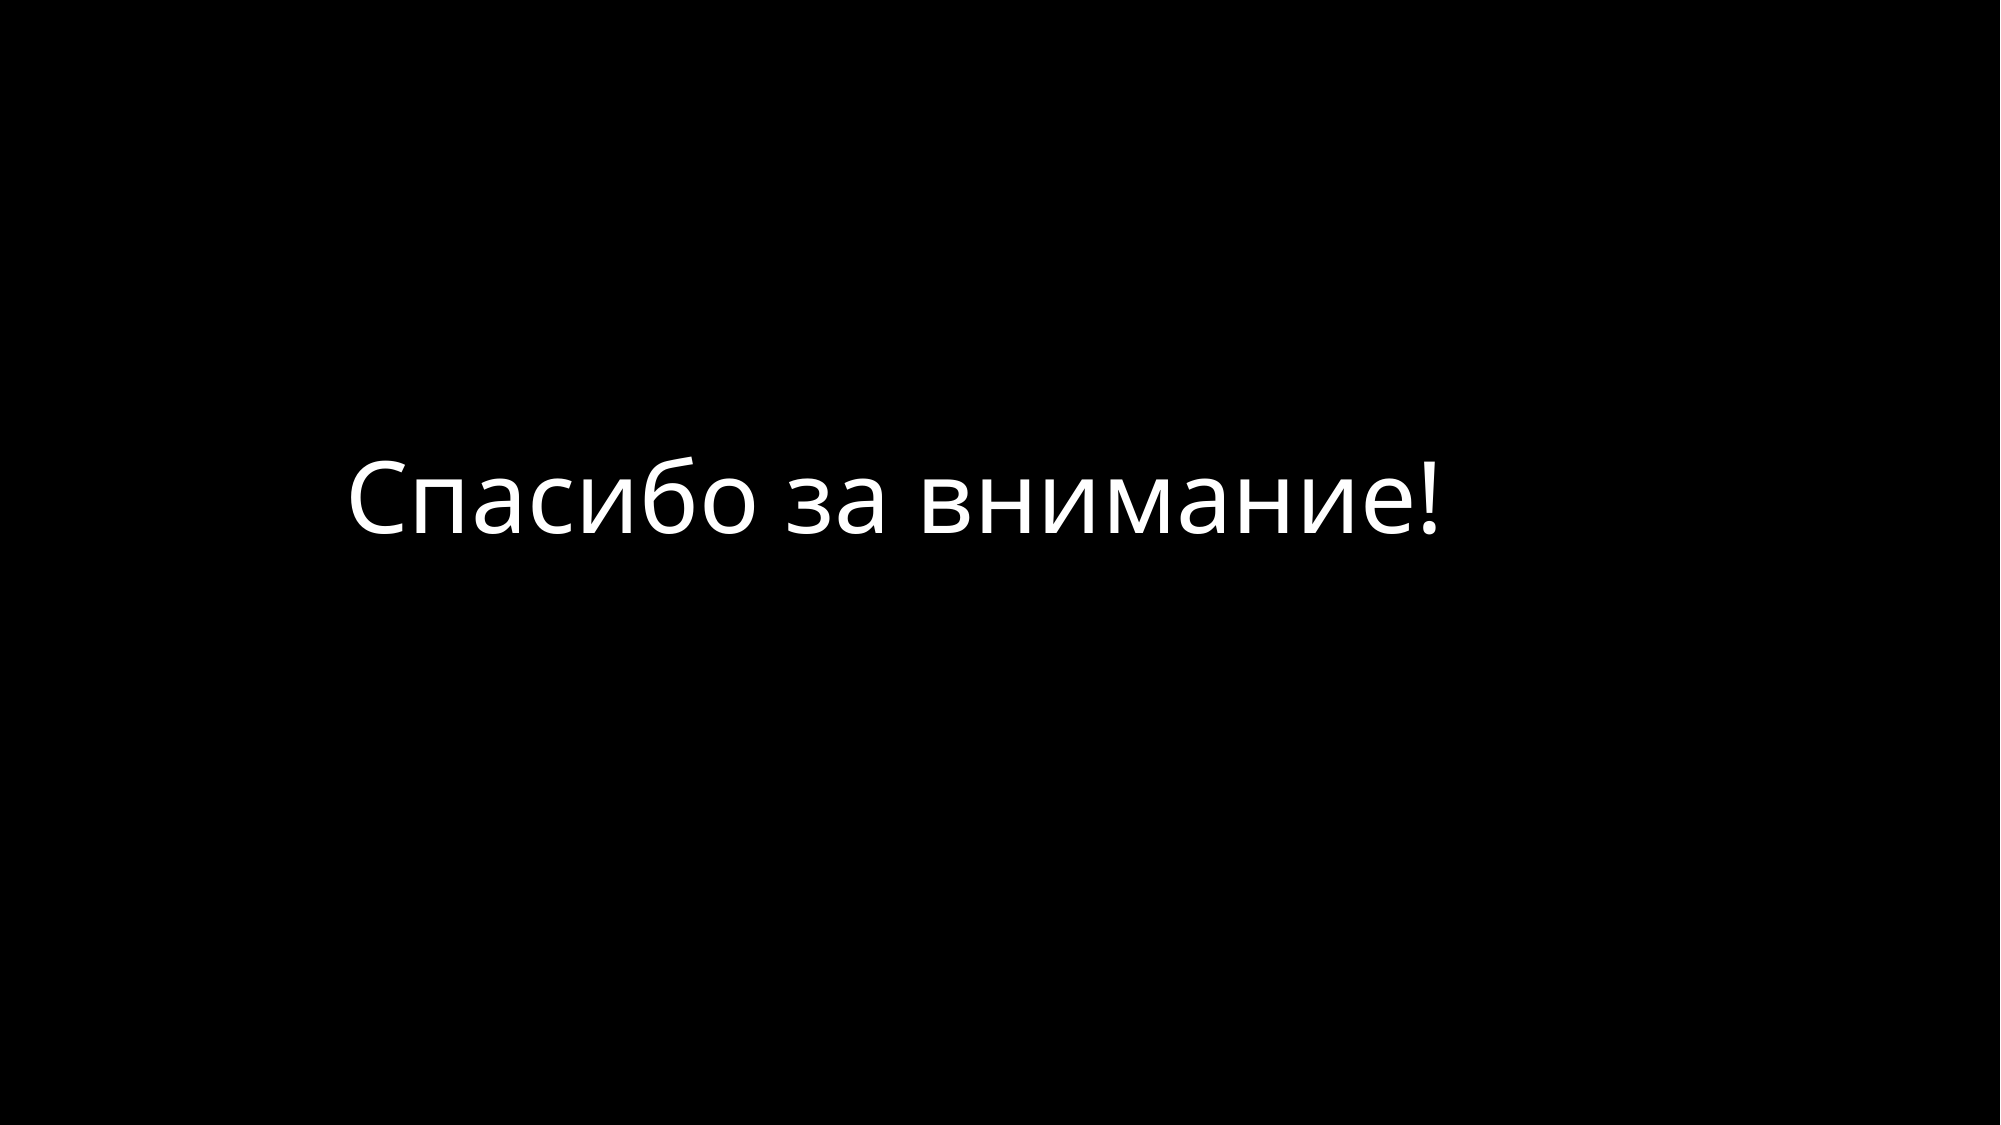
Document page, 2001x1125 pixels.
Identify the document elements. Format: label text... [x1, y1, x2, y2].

text_box Спасибо за внимание! [331, 426, 1669, 561]
